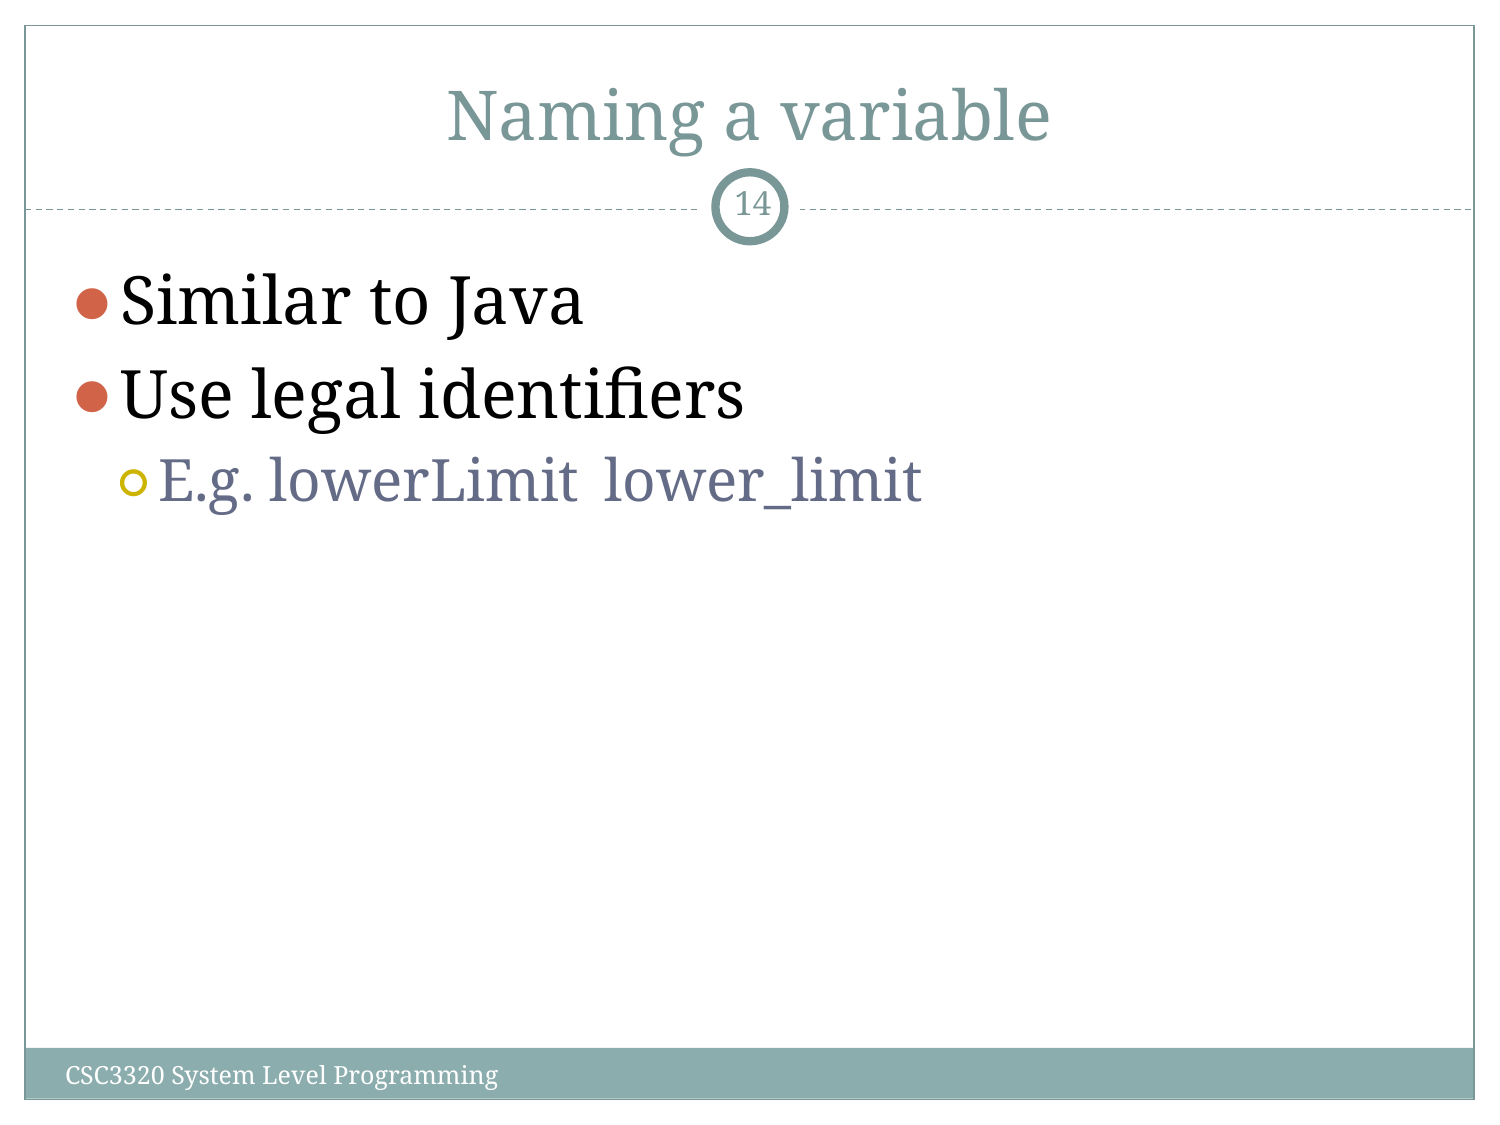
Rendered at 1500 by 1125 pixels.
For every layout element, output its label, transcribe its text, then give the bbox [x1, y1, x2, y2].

list Similar to Java Use legal identifiers E.g. lowerLimit lower_limit [49, 250, 1445, 1001]
slide_number ‹#› [715, 168, 791, 241]
footer CSC3320 System Level Programming [50, 1051, 638, 1112]
title Naming a variable [49, 37, 1450, 162]
